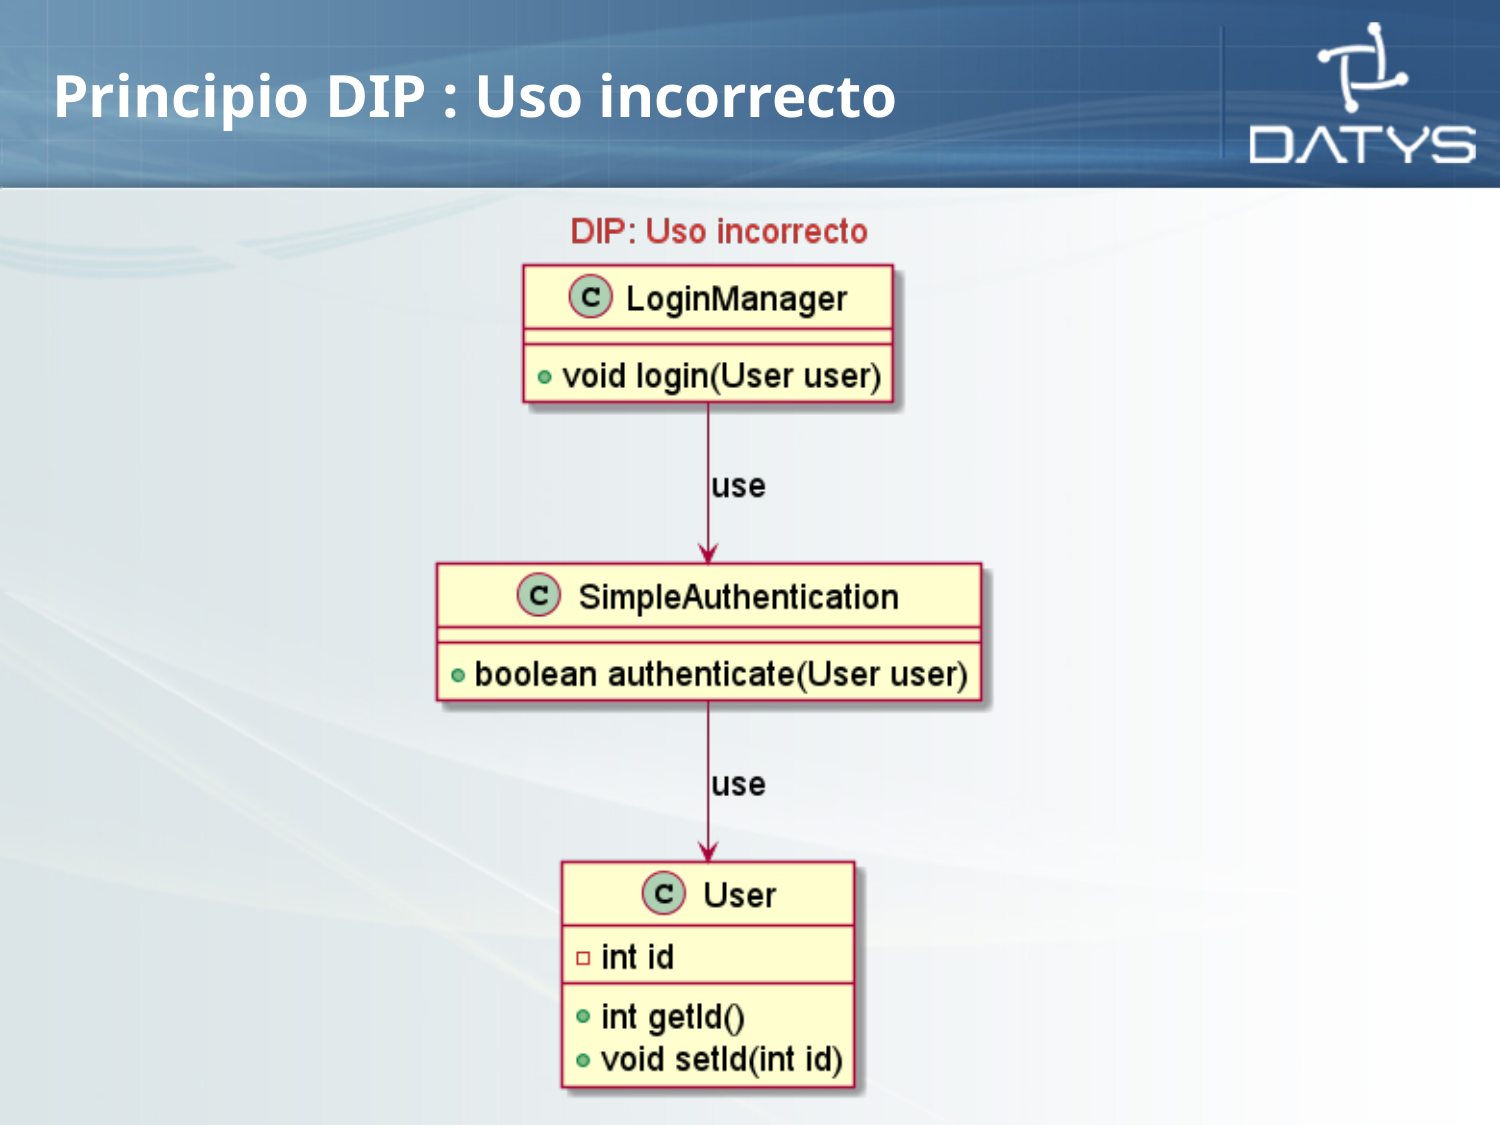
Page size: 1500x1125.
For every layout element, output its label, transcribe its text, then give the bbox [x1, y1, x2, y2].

title Principio DIP : Uso incorrecto [37, 12, 1200, 175]
picture [0, 0, 1500, 1125]
